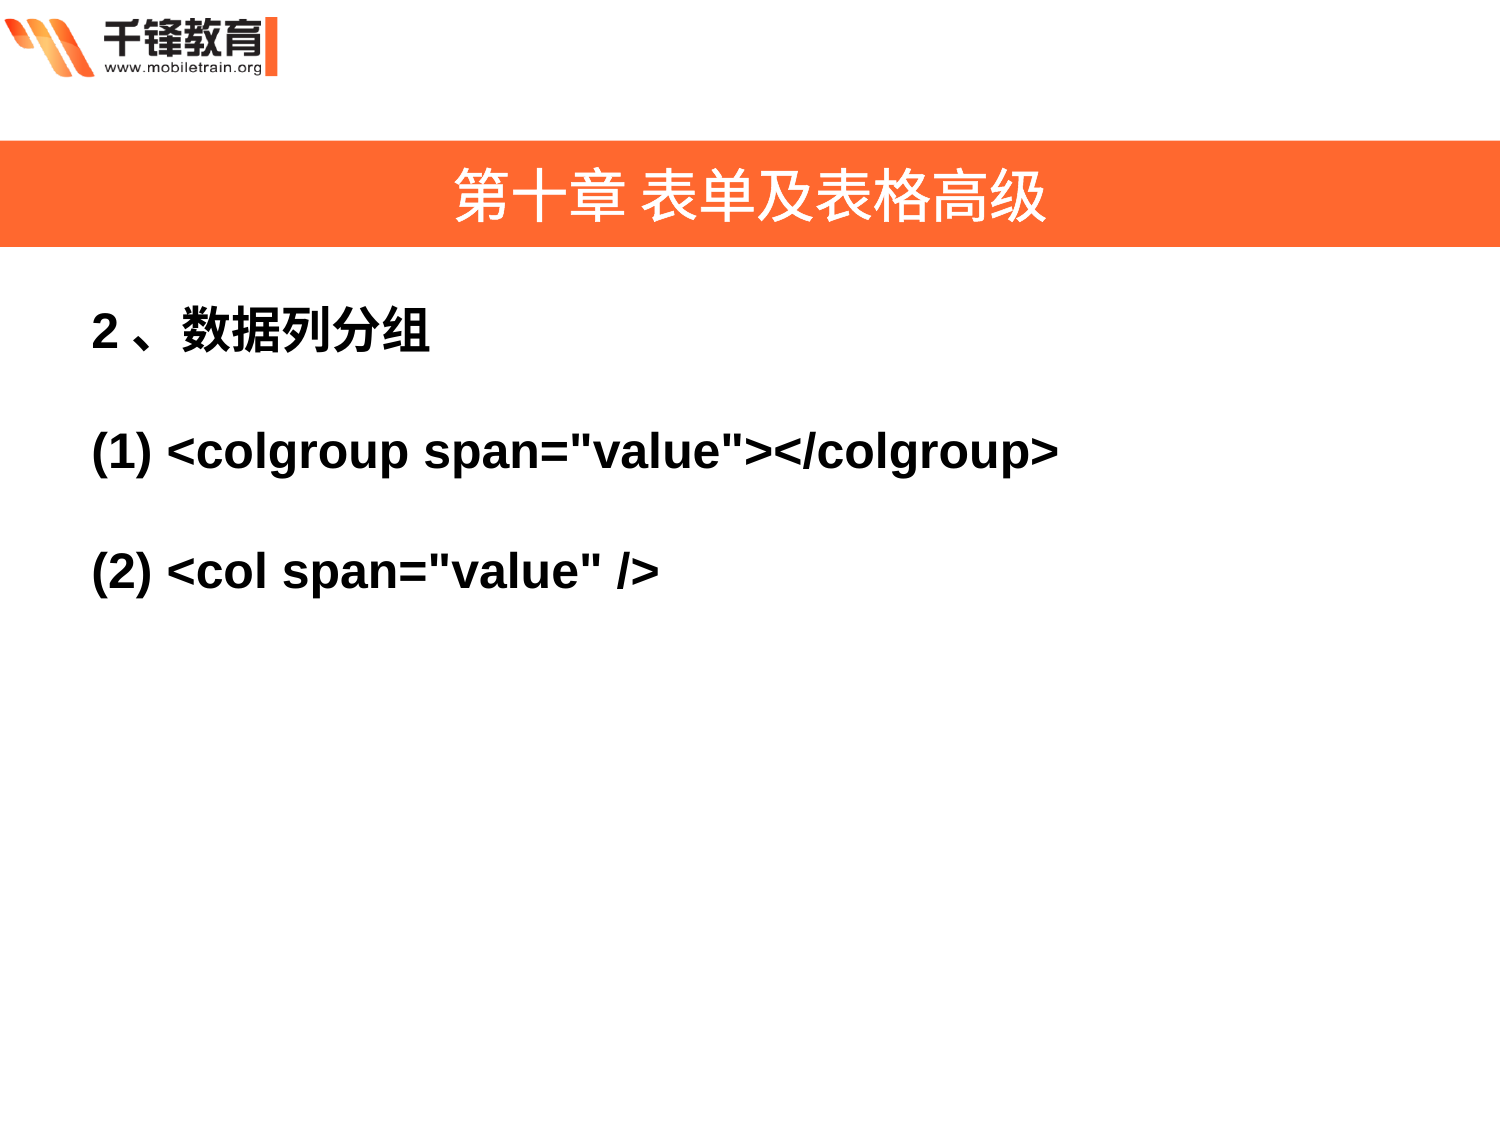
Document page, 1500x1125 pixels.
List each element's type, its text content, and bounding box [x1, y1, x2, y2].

text_box 2、数据列分组 (1) <colgroup span="value"></colgroup> (2) <col span="value" /> [76, 290, 1427, 1024]
picture [3, 18, 261, 79]
text_box 第十章 表单及表格高级 [0, 140, 1500, 247]
